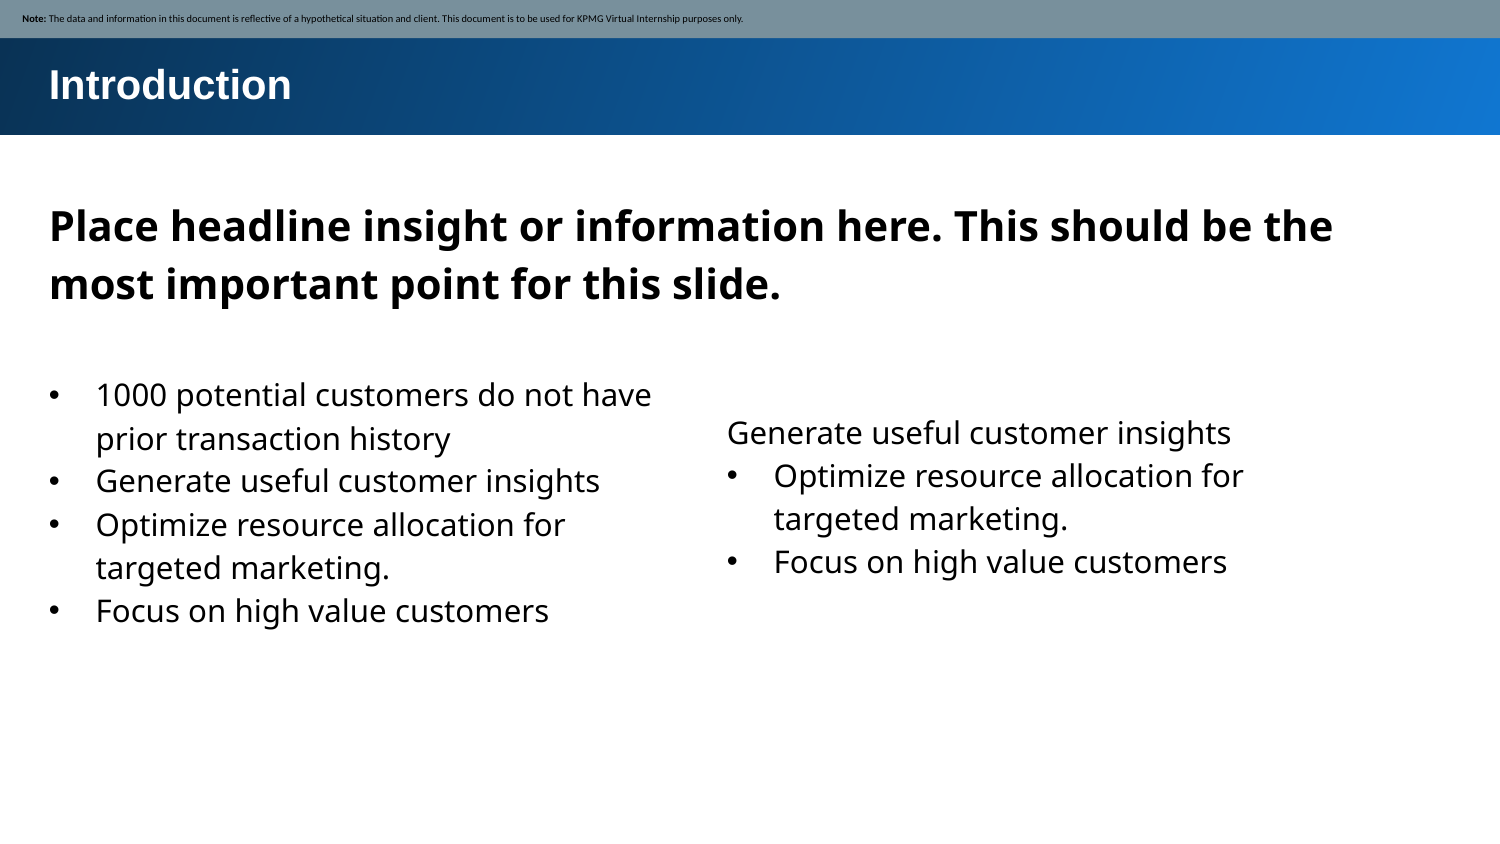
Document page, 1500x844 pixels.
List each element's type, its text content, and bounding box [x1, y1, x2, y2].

text_box Place headline insight or information here. This should be the most important point for this slide. [33, 177, 1439, 323]
text_box Introduction [33, 43, 1439, 124]
text_box [0, 39, 1500, 135]
text_box 1000 potential customers do not have prior transaction history Generate useful customer insights Optimize resource allocation for targeted marketing. Focus on high value customers [33, 355, 712, 644]
text_box Generate useful customer insights Optimize resource allocation for targeted marketing. Focus on high value customers [711, 355, 1391, 595]
text_box Note: The data and information in this document is reflective of a hypothetical situation and client. This document is to be used for KPMG Virtual Internship purposes only. [0, 0, 1500, 39]
